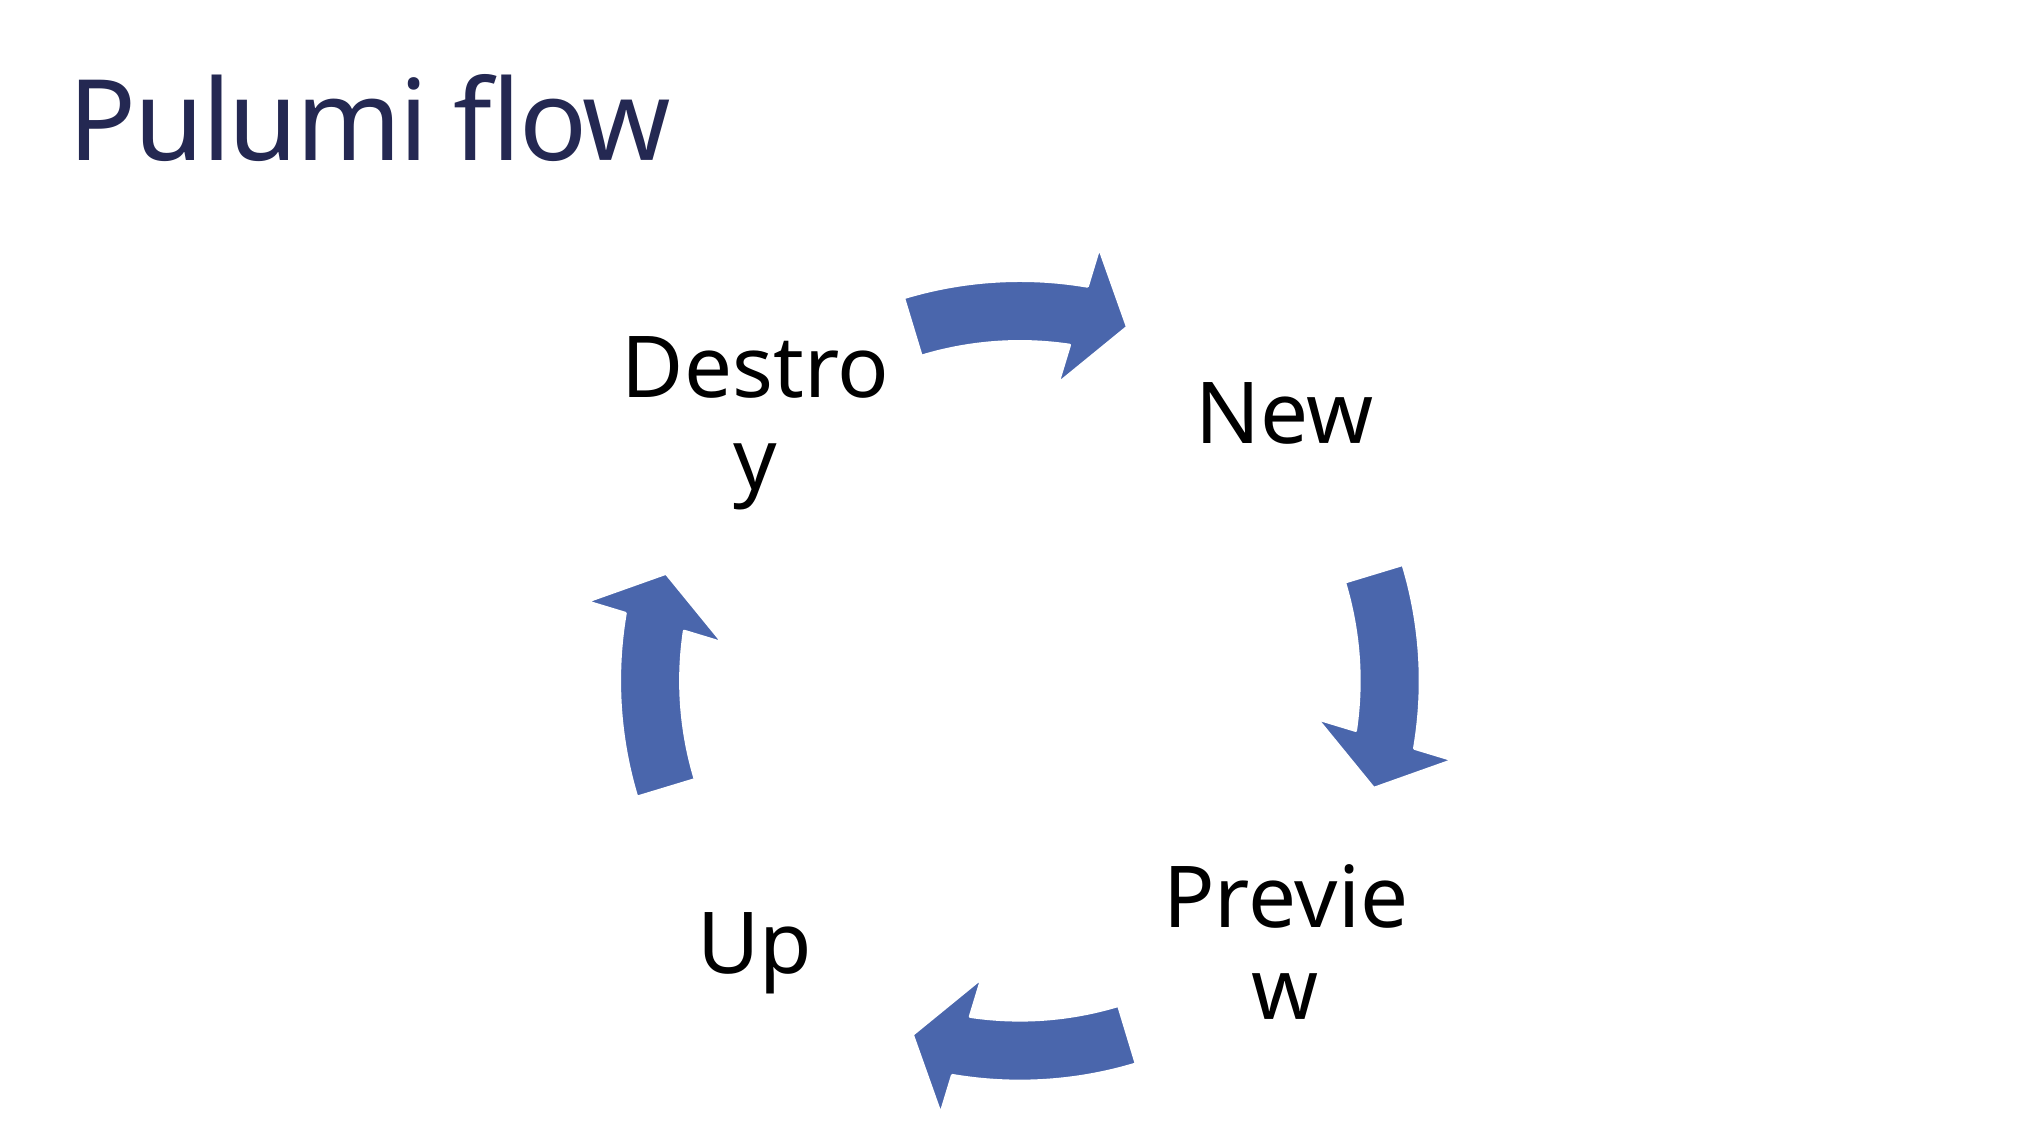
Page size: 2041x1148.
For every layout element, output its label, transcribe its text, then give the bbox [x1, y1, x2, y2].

title Pulumi flow [45, 48, 1996, 199]
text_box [97, 239, 1942, 1123]
